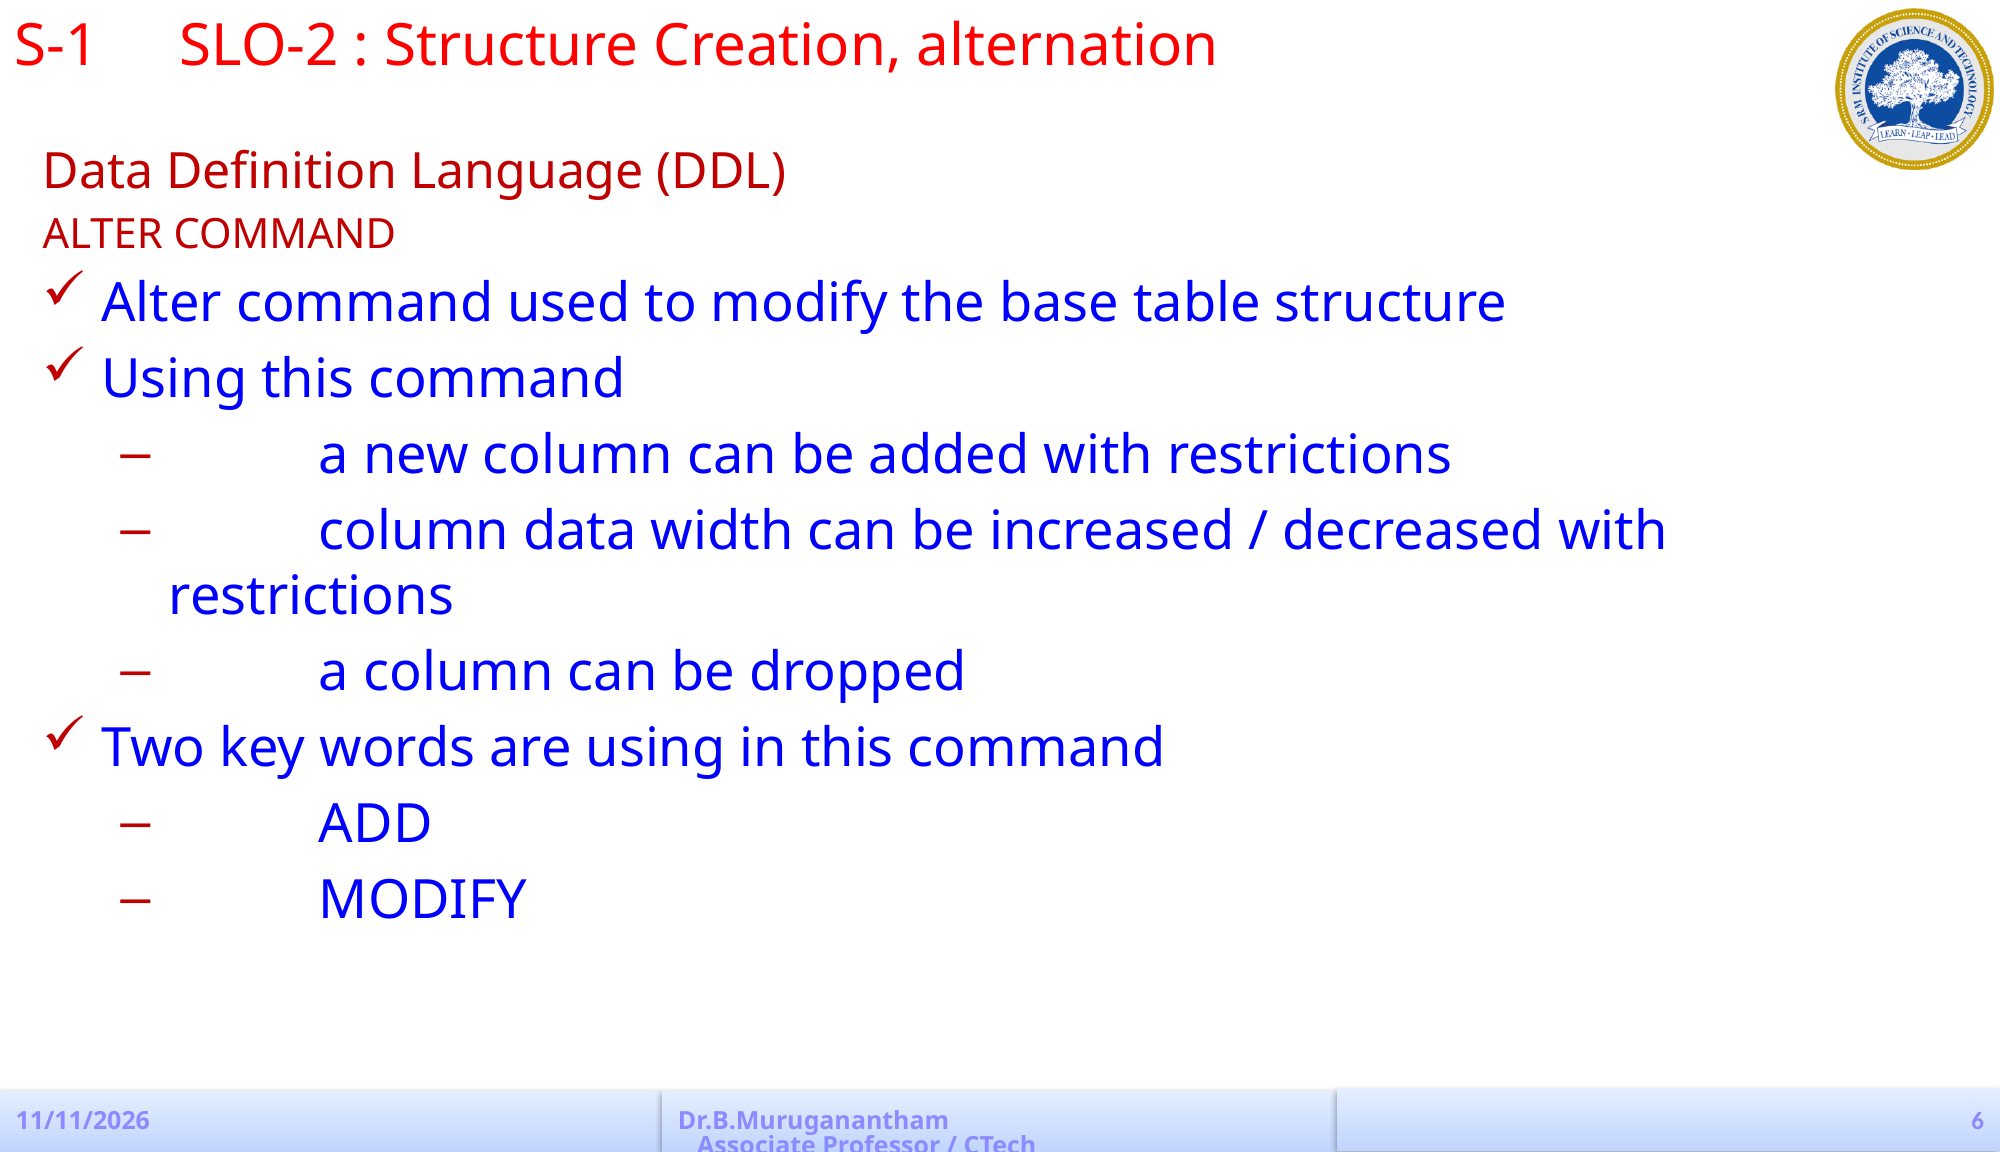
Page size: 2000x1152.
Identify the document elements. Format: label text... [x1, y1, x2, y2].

slide_number 6 [1337, 1088, 2000, 1151]
picture [1835, 8, 1994, 170]
list Data Definition Language (DDL) ALTER COMMAND Alter command used to modify the base table structure Using this command a new column can be added with restrictions column data width can be increased / decreased with restrictions a column can be dropped Two key words are using in this command ADD MODIFY [27, 130, 1950, 1091]
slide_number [0, 1091, 662, 1152]
footer Dr.B.Muruganantham Associate Professor / CTech [662, 1091, 1338, 1152]
text_box S-1 SLO-2 : Structure Creation, alternation [0, 0, 1621, 85]
